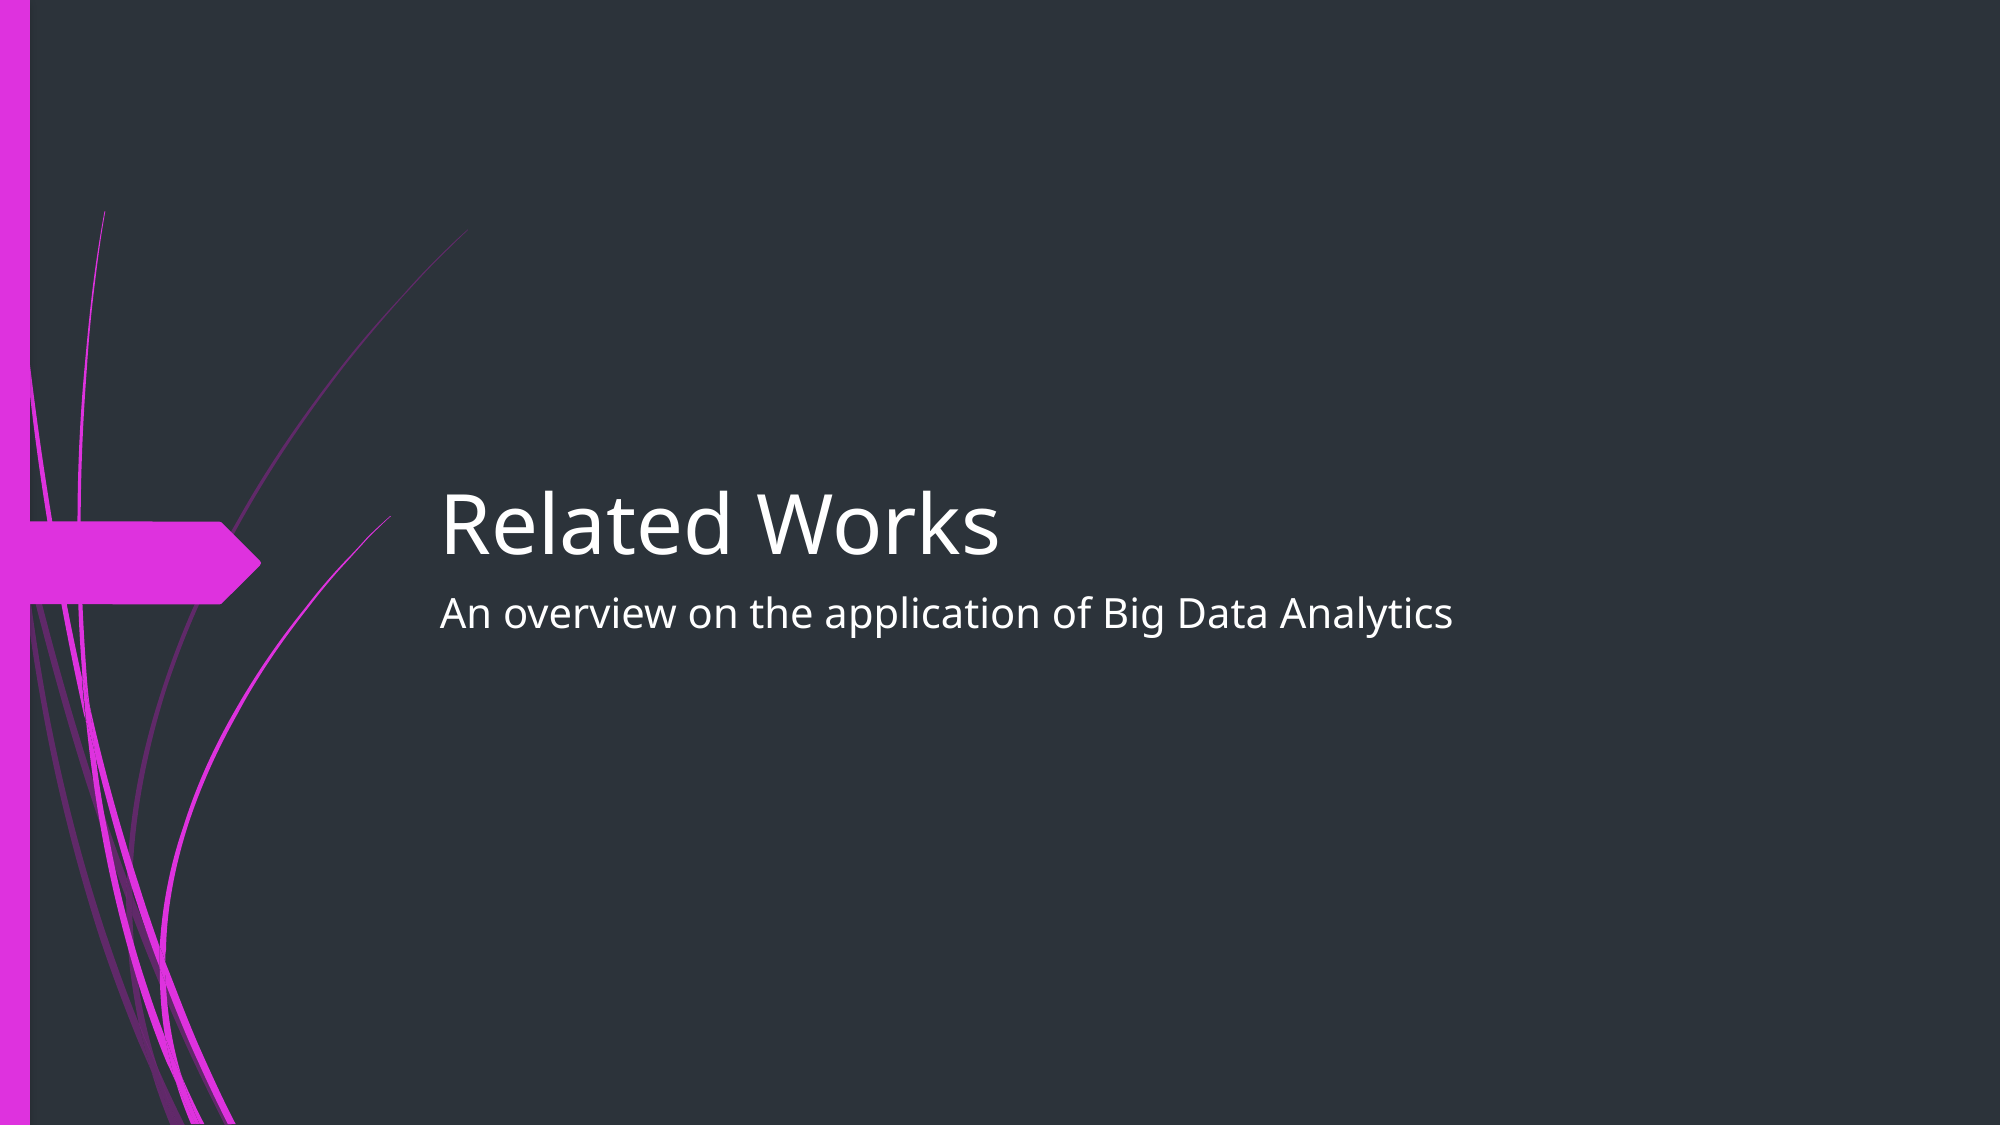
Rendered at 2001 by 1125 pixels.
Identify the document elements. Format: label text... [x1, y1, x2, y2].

title Related Works [424, 337, 1888, 579]
list An overview on the application of Big Data Analytics [424, 579, 1888, 721]
